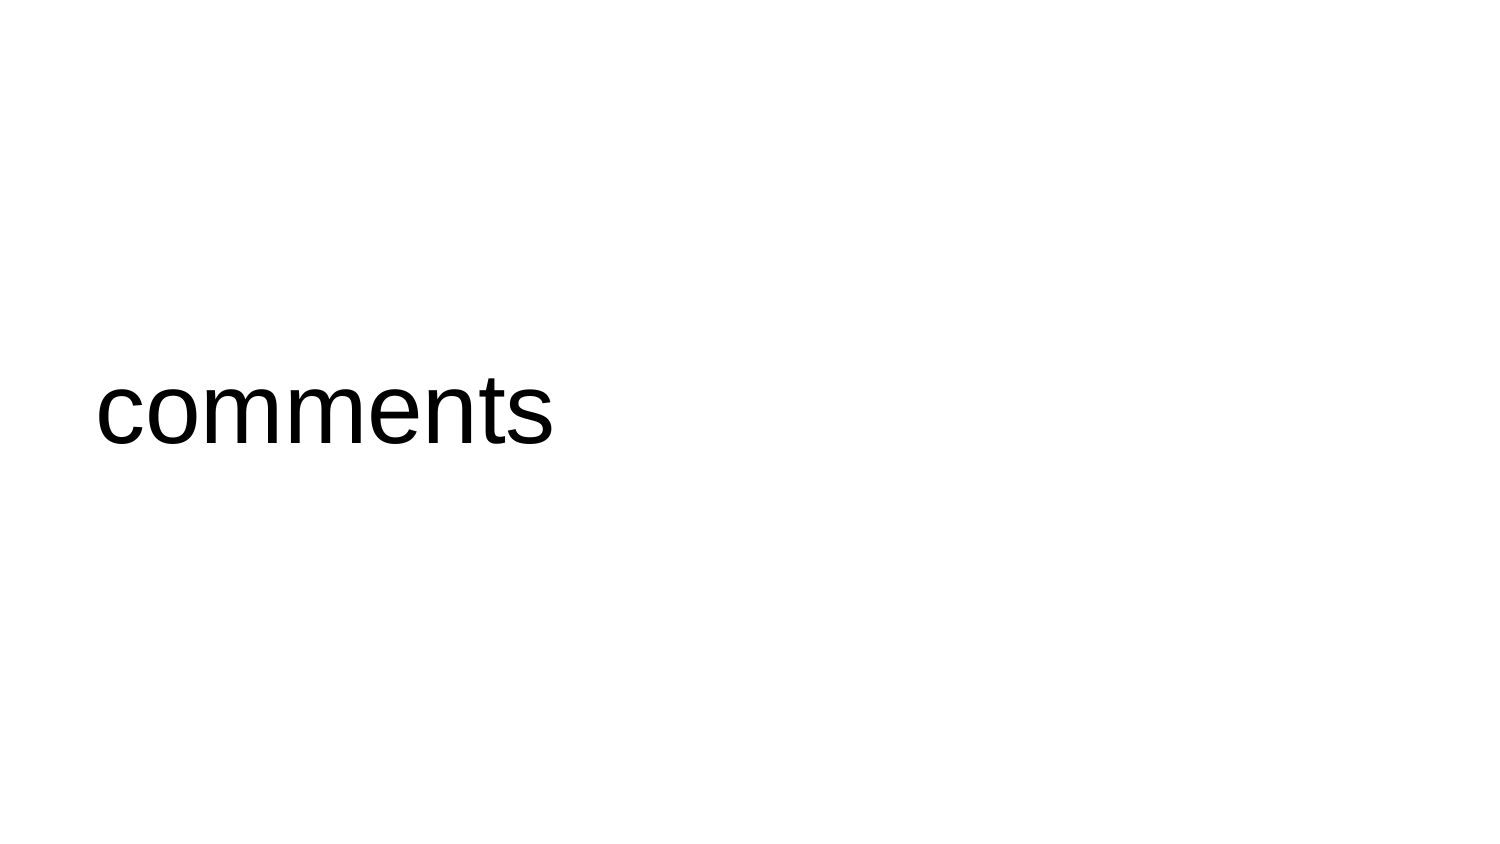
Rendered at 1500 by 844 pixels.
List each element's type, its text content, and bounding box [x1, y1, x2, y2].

title comments [80, 73, 1125, 745]
